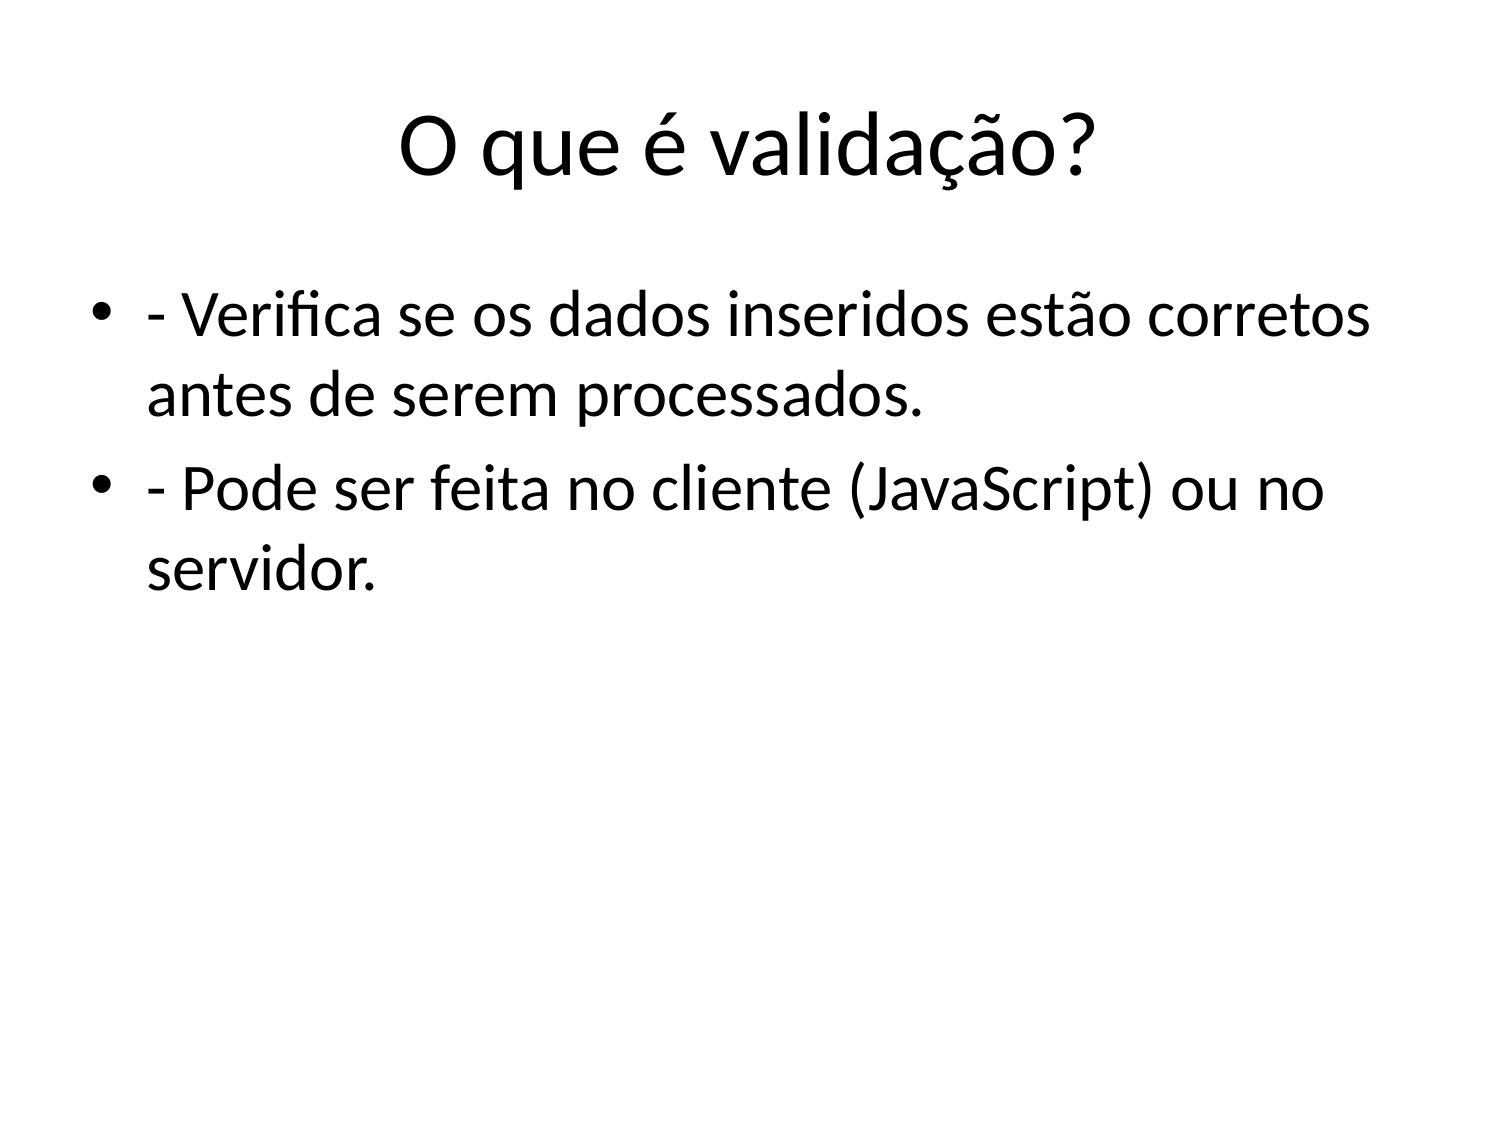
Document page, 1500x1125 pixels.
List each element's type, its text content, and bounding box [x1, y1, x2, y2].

list - Verifica se os dados inseridos estão corretos antes de serem processados. - Pode ser feita no cliente (JavaScript) ou no servidor. [75, 262, 1425, 1005]
title O que é validação? [75, 45, 1425, 233]
